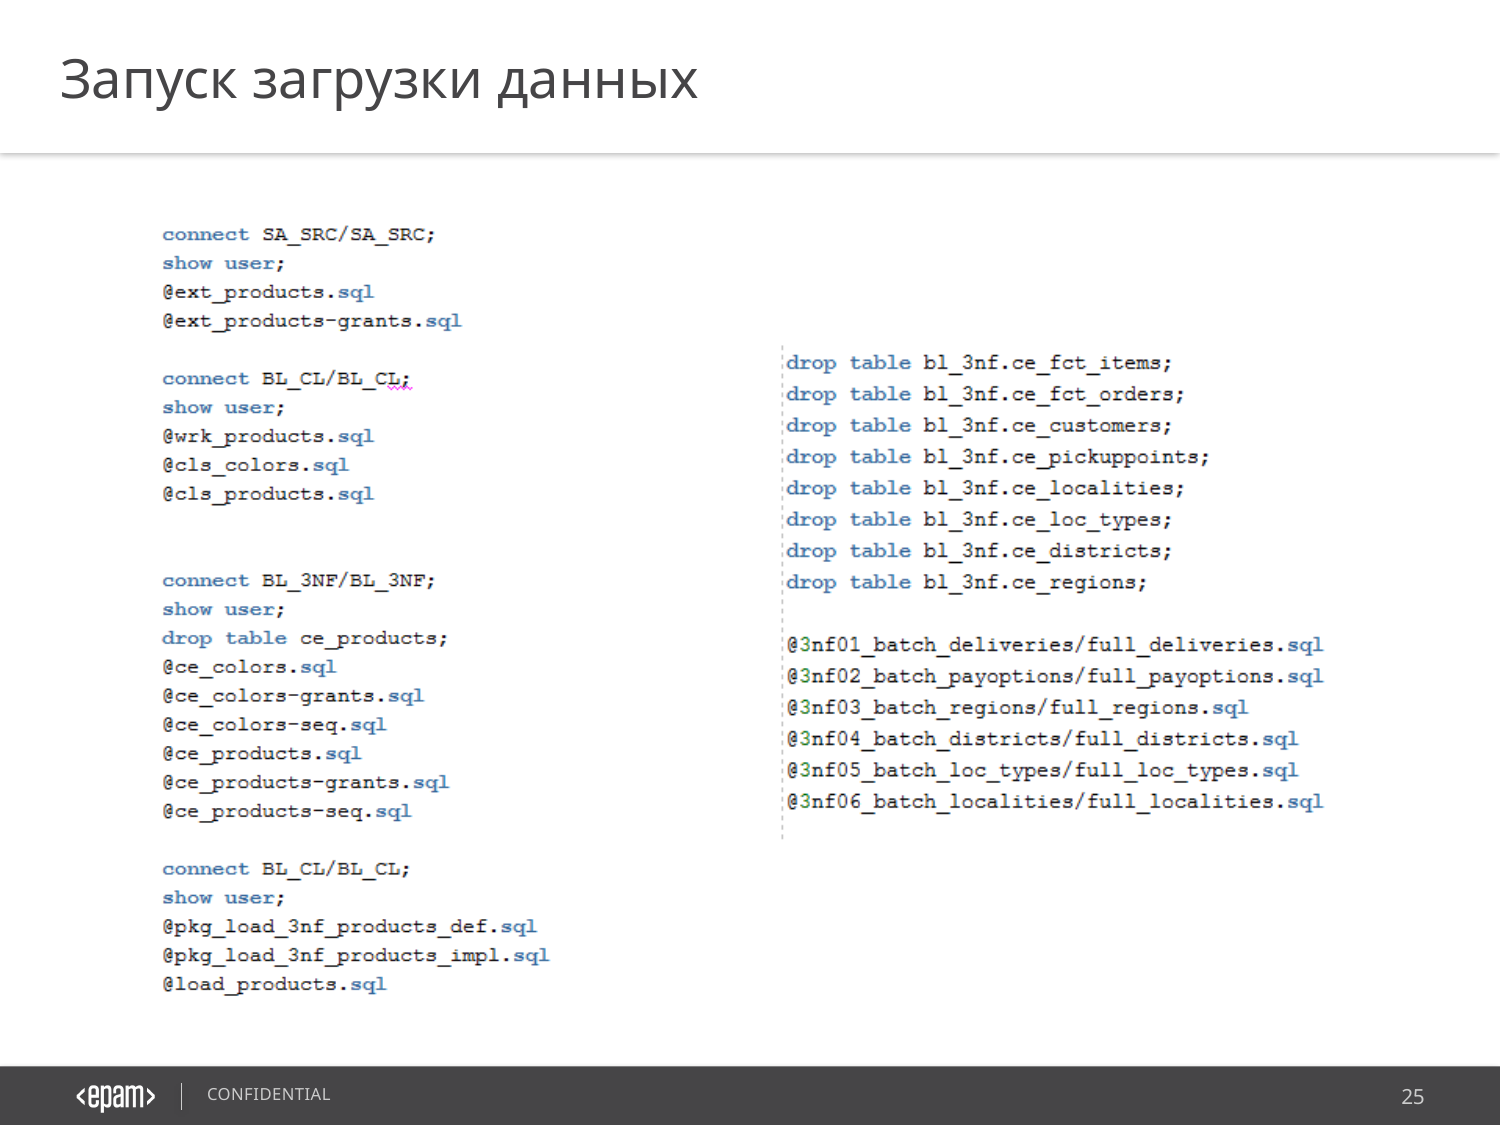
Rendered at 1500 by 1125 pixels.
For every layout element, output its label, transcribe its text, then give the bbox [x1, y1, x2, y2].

picture [773, 341, 1348, 841]
picture [159, 223, 585, 1007]
list Запуск загрузки данных [0, 0, 1500, 153]
picture [76, 1085, 155, 1113]
